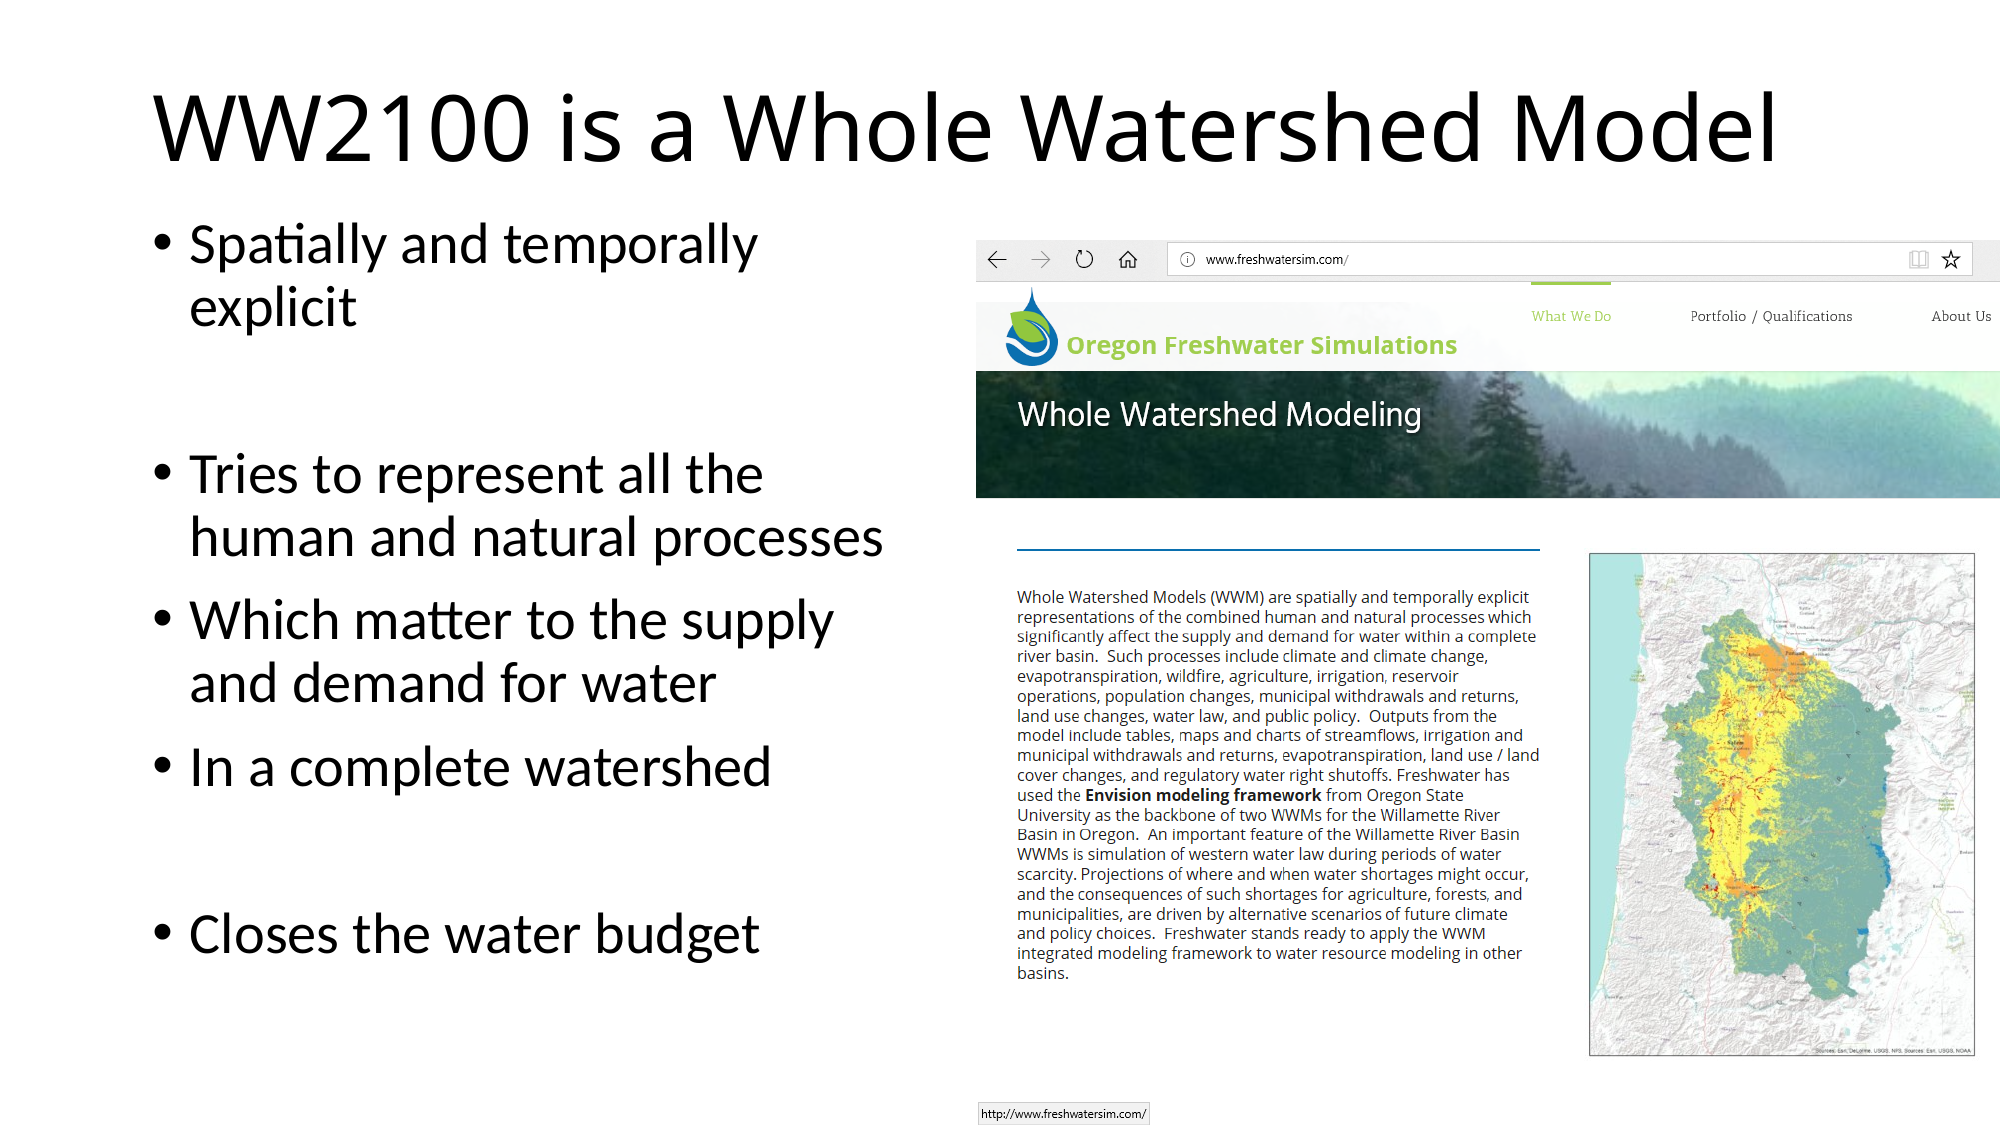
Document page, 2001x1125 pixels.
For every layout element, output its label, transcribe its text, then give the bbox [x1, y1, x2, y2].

picture [976, 240, 2000, 1125]
title WW2100 is a Whole Watershed Model [137, 22, 1863, 241]
list Spatially and temporally explicit Tries to represent all the human and natural processes Which matter to the supply and demand for water In a complete watershed Closes the water budget [137, 205, 936, 1063]
